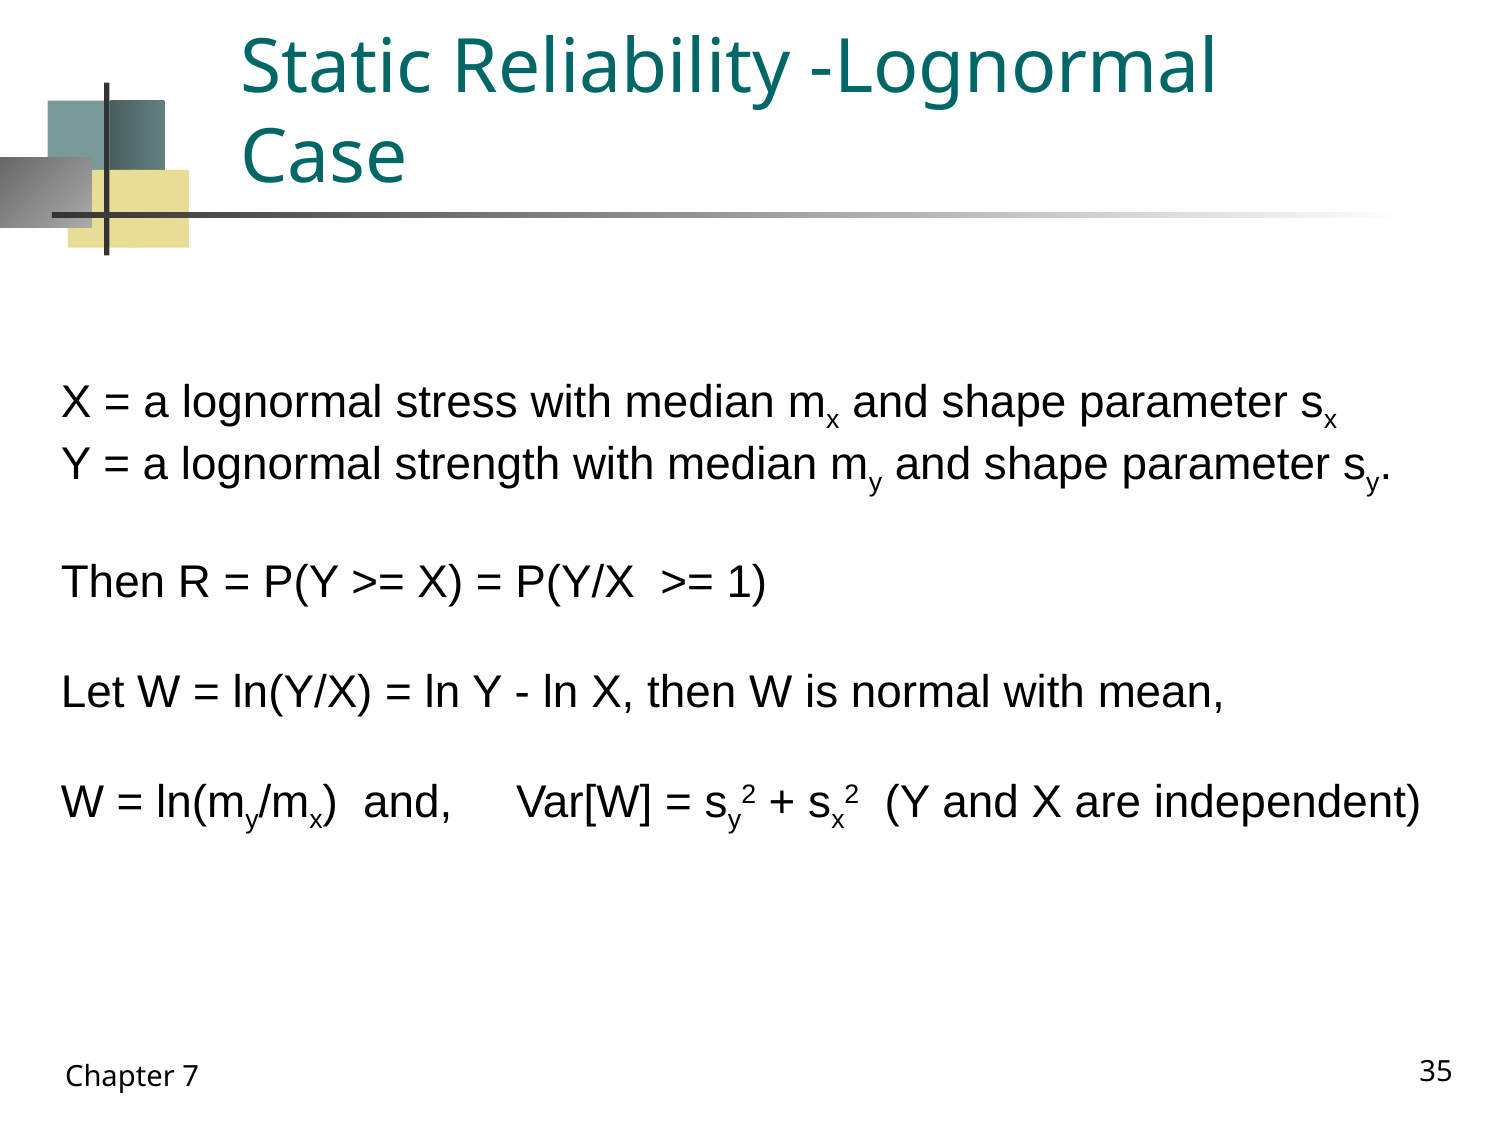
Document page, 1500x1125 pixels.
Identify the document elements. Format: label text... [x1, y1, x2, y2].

slide_number 35 [1154, 1023, 1468, 1100]
text_box X = a lognormal stress with median mx and shape parameter sx Y = a lognormal strength with median my and shape parameter sy. Then R = P(Y >= X) = P(Y/X >= 1) Let W = ln(Y/X) = ln Y - ln X, then W is normal with mean, W = ln(my/mx) and, Var[W] = sy2 + sx2 (Y and X are independent) [45, 363, 1437, 842]
title Static Reliability -Lognormal Case [225, 75, 1391, 205]
slide_number Chapter 7 [49, 1024, 363, 1101]
